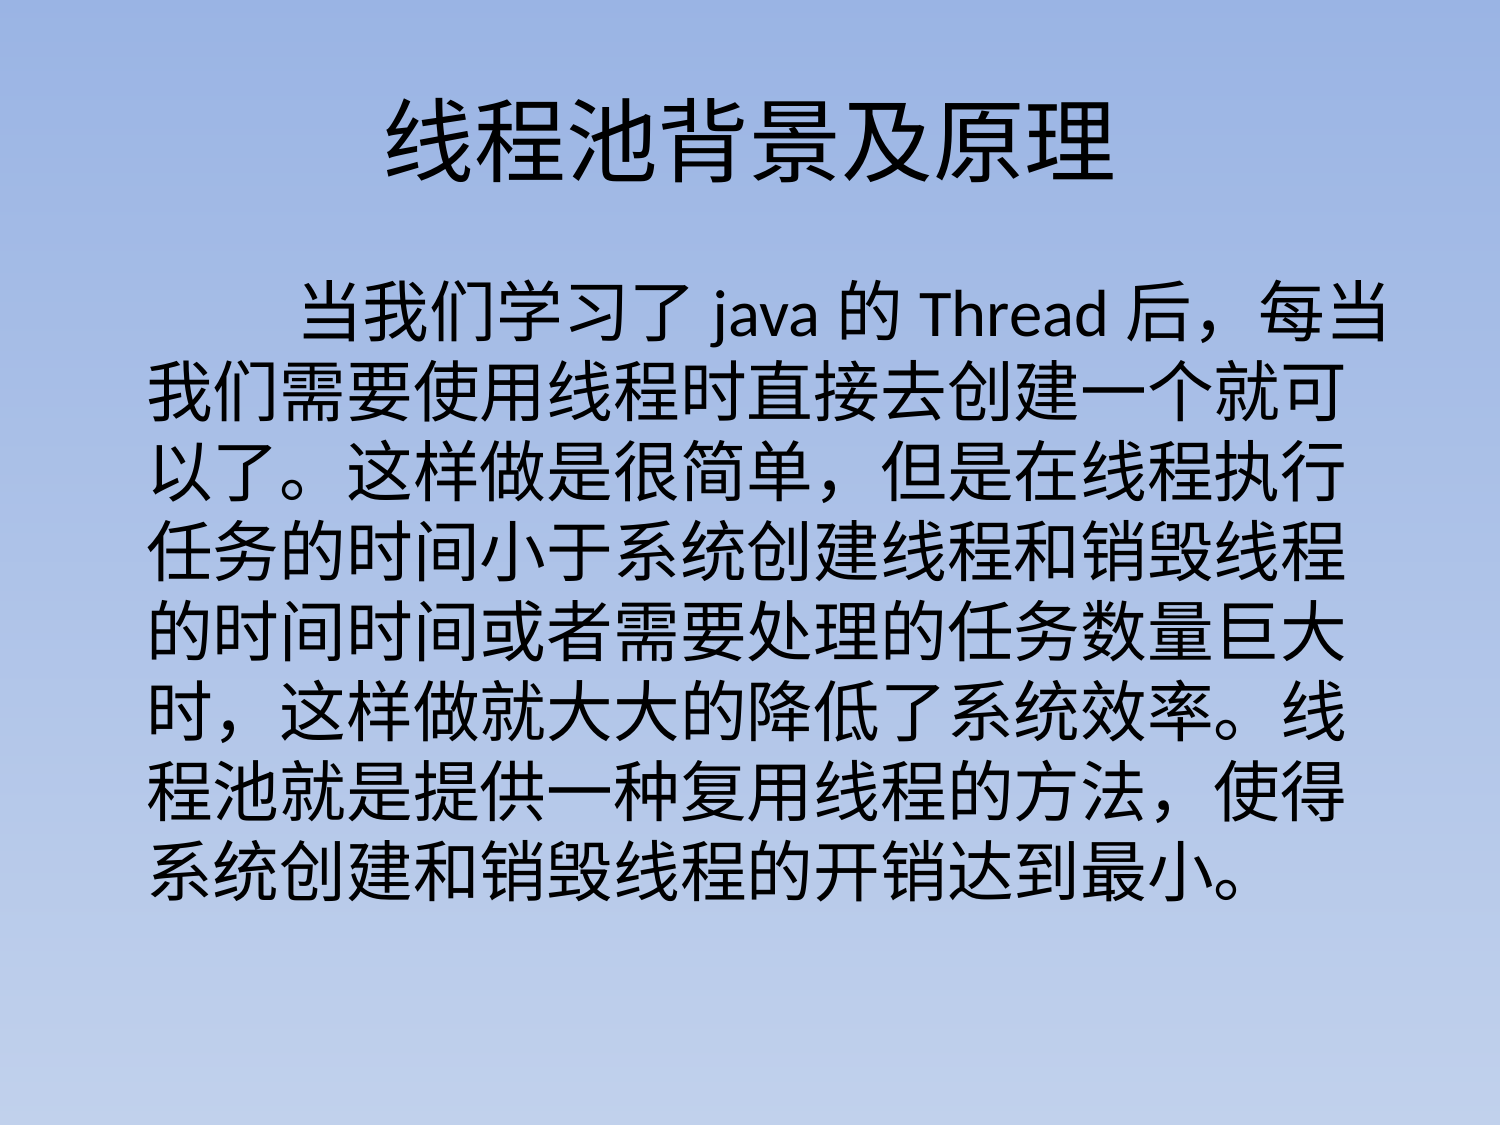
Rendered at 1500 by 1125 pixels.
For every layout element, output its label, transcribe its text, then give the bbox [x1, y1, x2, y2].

title 线程池背景及原理 [75, 45, 1425, 233]
list 当我们学习了java的Thread后，每当我们需要使用线程时直接去创建一个就可以了。这样做是很简单，但是在线程执行任务的时间小于系统创建线程和销毁线程的时间时间或者需要处理的任务数量巨大时，这样做就大大的降低了系统效率。线程池就是提供一种复用线程的方法，使得系统创建和销毁线程的开销达到最小。 [75, 262, 1425, 1005]
